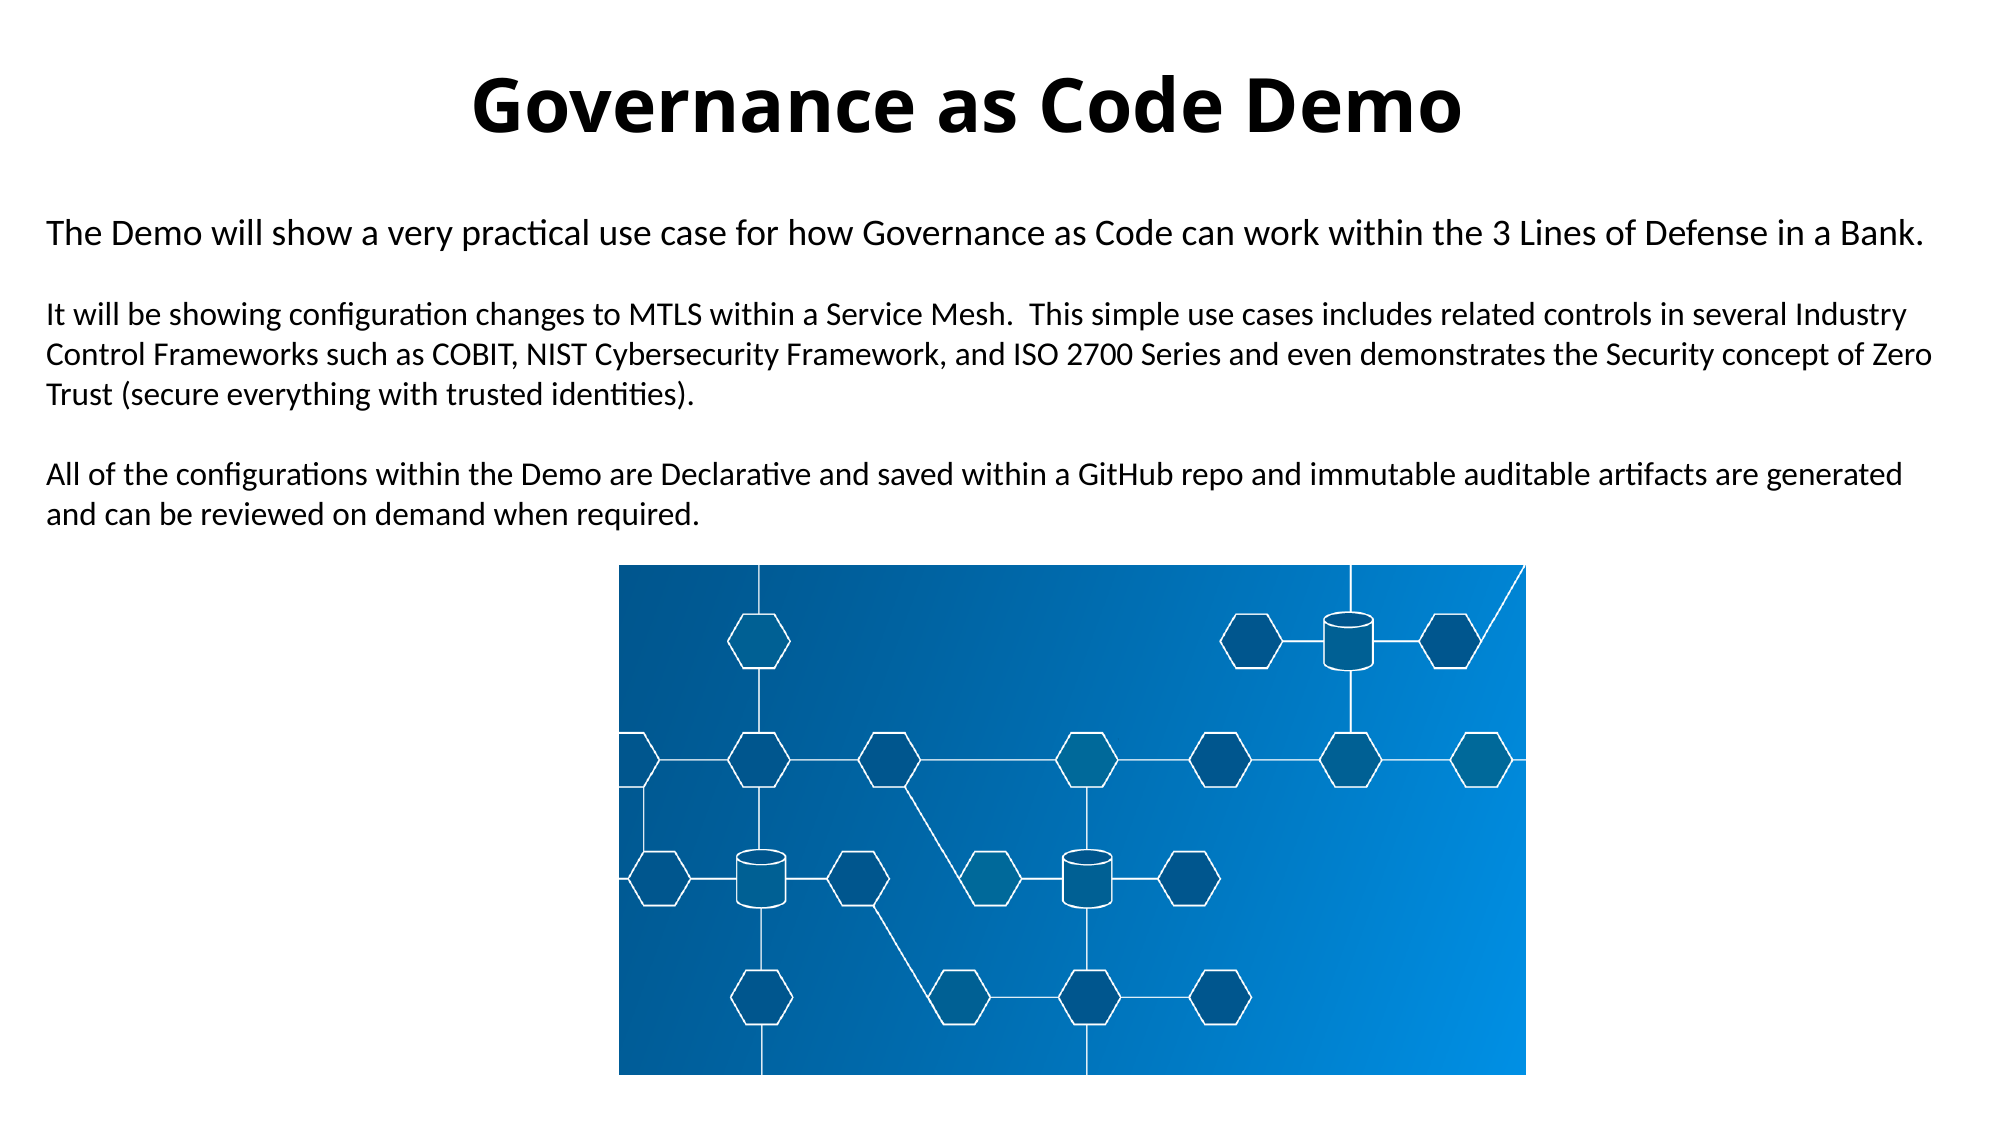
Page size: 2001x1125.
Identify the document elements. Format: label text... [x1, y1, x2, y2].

text_box Governance as Code Demo [188, 27, 1746, 189]
picture [619, 565, 1526, 1075]
text_box The Demo will show a very practical use case for how Governance as Code can work within the 3 Lines of Defense in a Bank. It will be showing configuration changes to MTLS within a Service Mesh. This simple use cases includes related controls in several Industry Control Frameworks such as COBIT, NIST Cybersecurity Framework, and ISO 2700 Series and even demonstrates the Security concept of Zero Trust (secure everything with trusted identities). All of the configurations within the Demo are Declarative and saved within a GitHub repo and immutable auditable artifacts are generated and can be reviewed on demand when required. [31, 200, 1965, 760]
